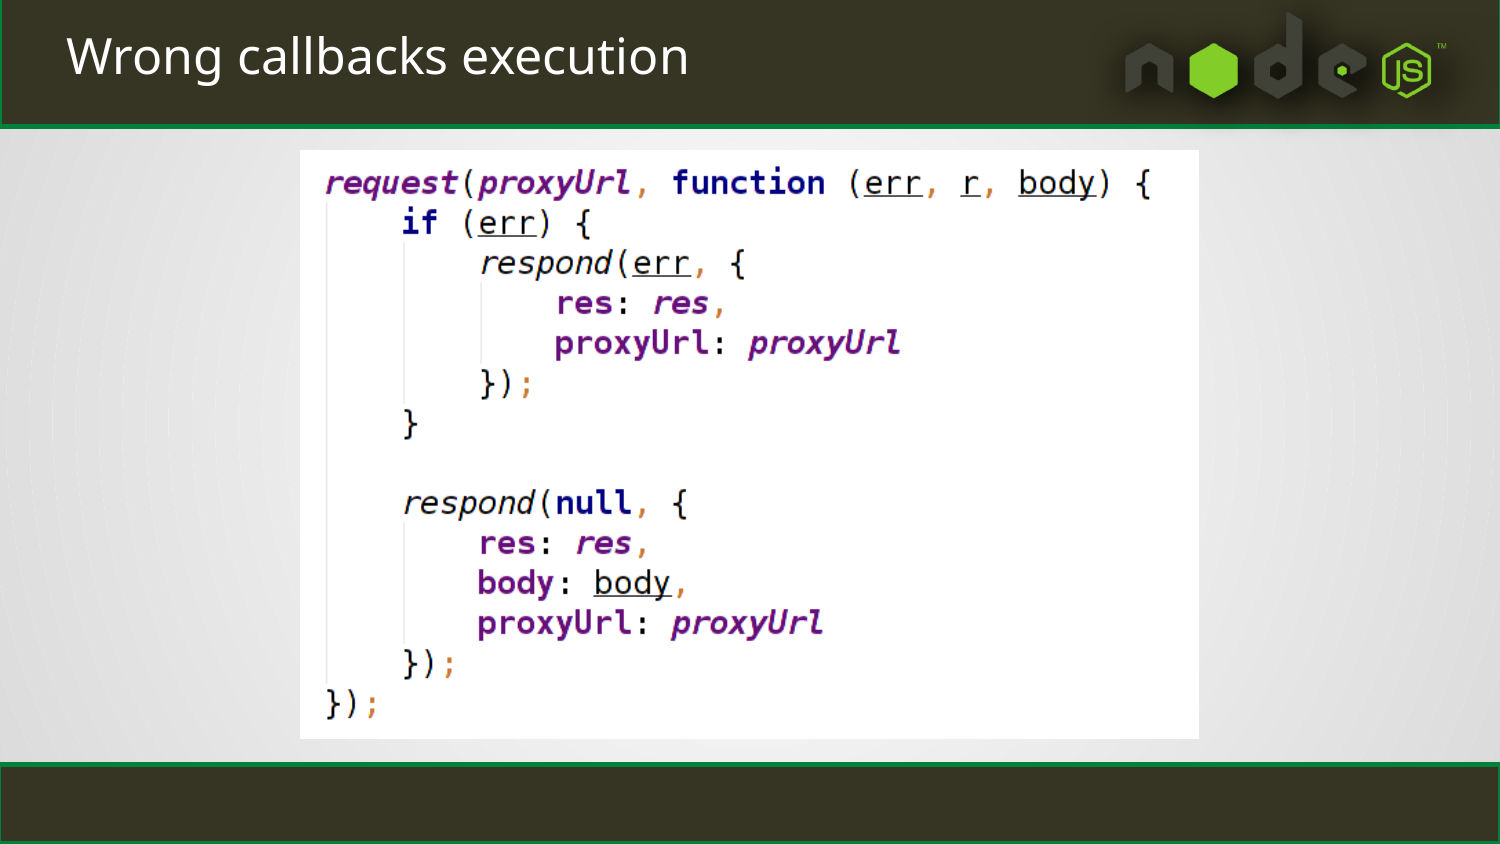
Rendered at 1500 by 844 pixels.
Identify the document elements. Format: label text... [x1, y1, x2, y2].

text_box [0, 0, 1085, 129]
picture [1115, 0, 1451, 139]
picture [300, 149, 1200, 739]
text_box Wrong callbacks execution [52, 17, 706, 92]
text_box [0, 762, 1500, 844]
